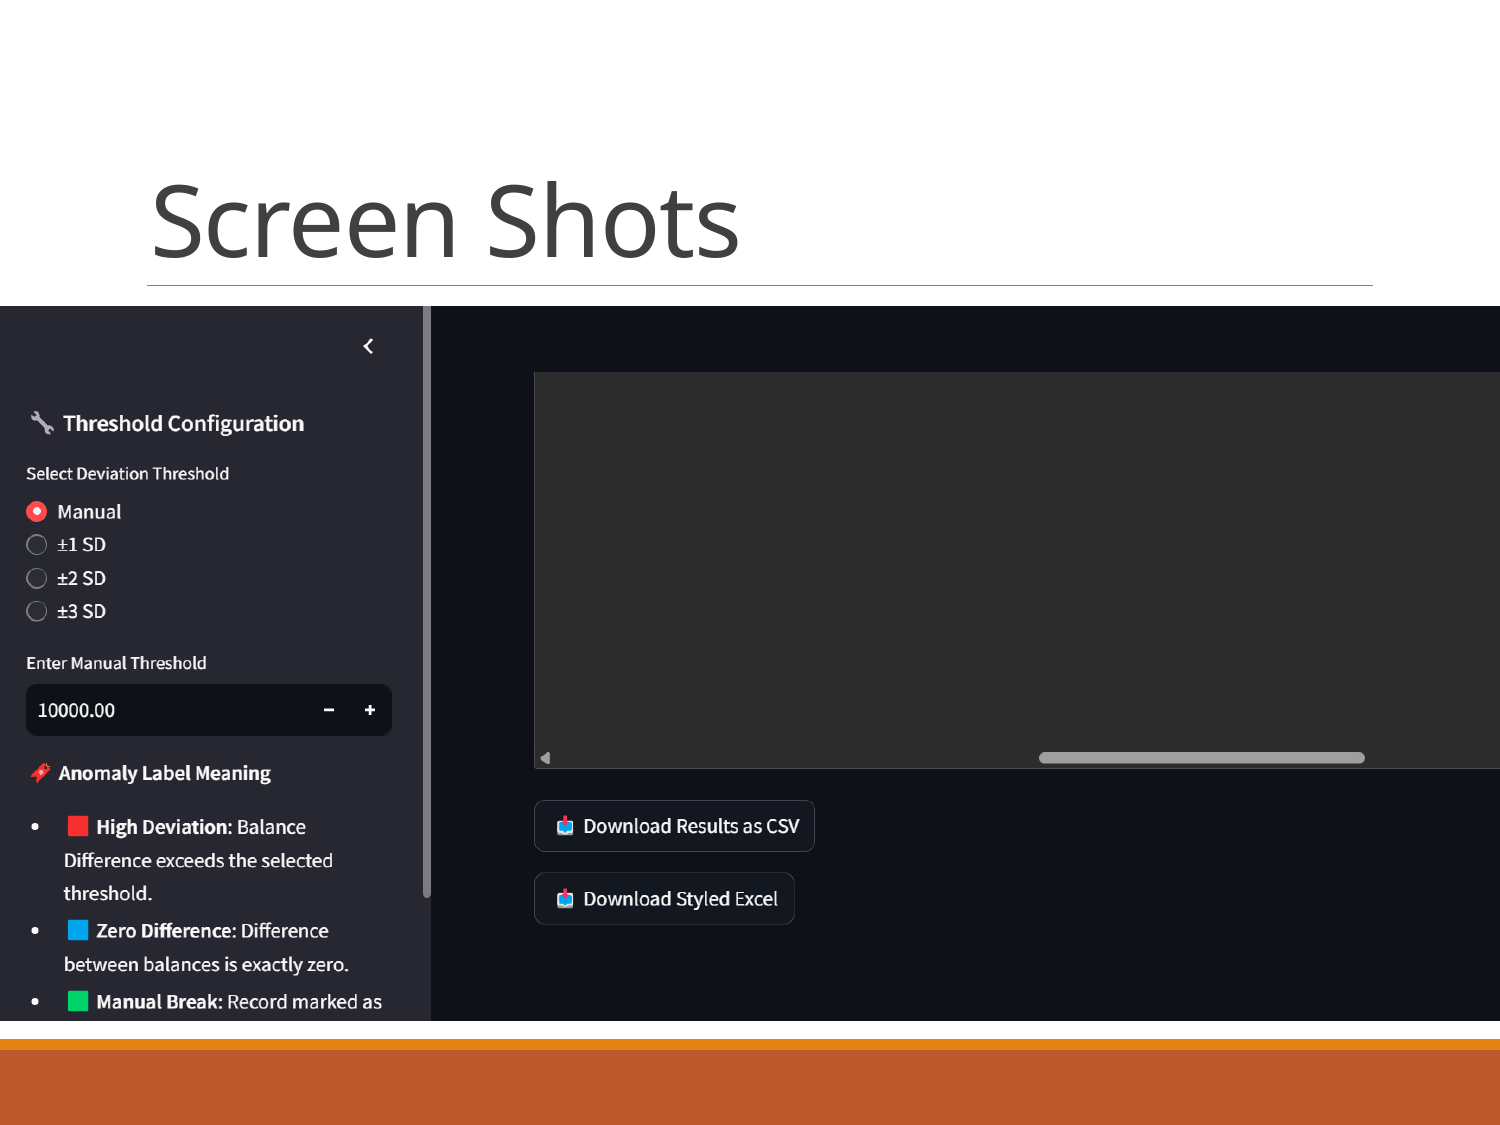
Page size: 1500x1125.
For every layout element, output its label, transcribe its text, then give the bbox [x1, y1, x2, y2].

title Screen Shots [135, 47, 1373, 285]
picture [0, 306, 1500, 1021]
